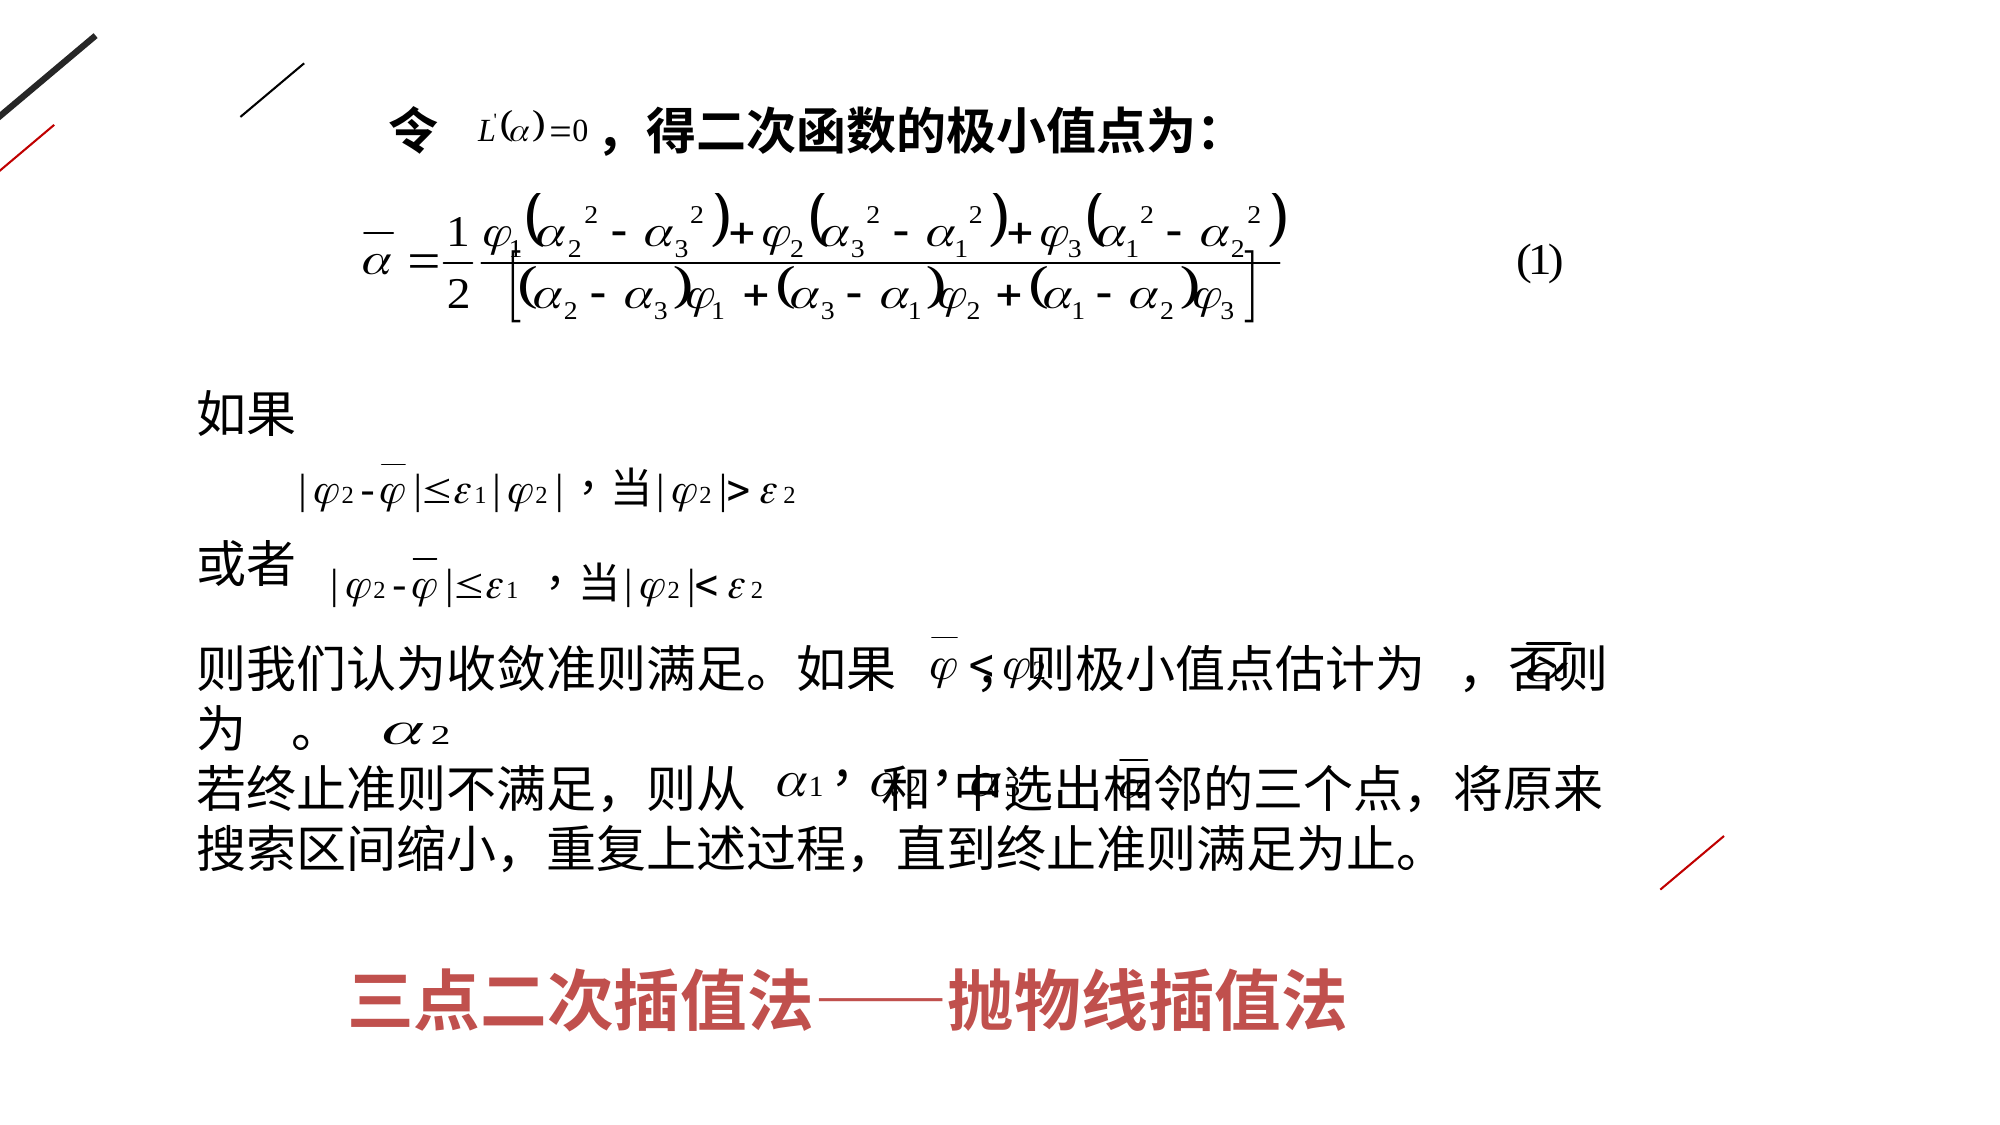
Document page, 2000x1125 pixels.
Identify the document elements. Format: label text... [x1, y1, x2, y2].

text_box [181, 374, 1646, 936]
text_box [355, 91, 1574, 330]
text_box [0, 35, 96, 98]
text_box 三点二次插值法——抛物线插值法 [332, 951, 1668, 1047]
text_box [0, 100, 182, 179]
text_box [1660, 835, 1725, 890]
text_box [240, 62, 305, 118]
